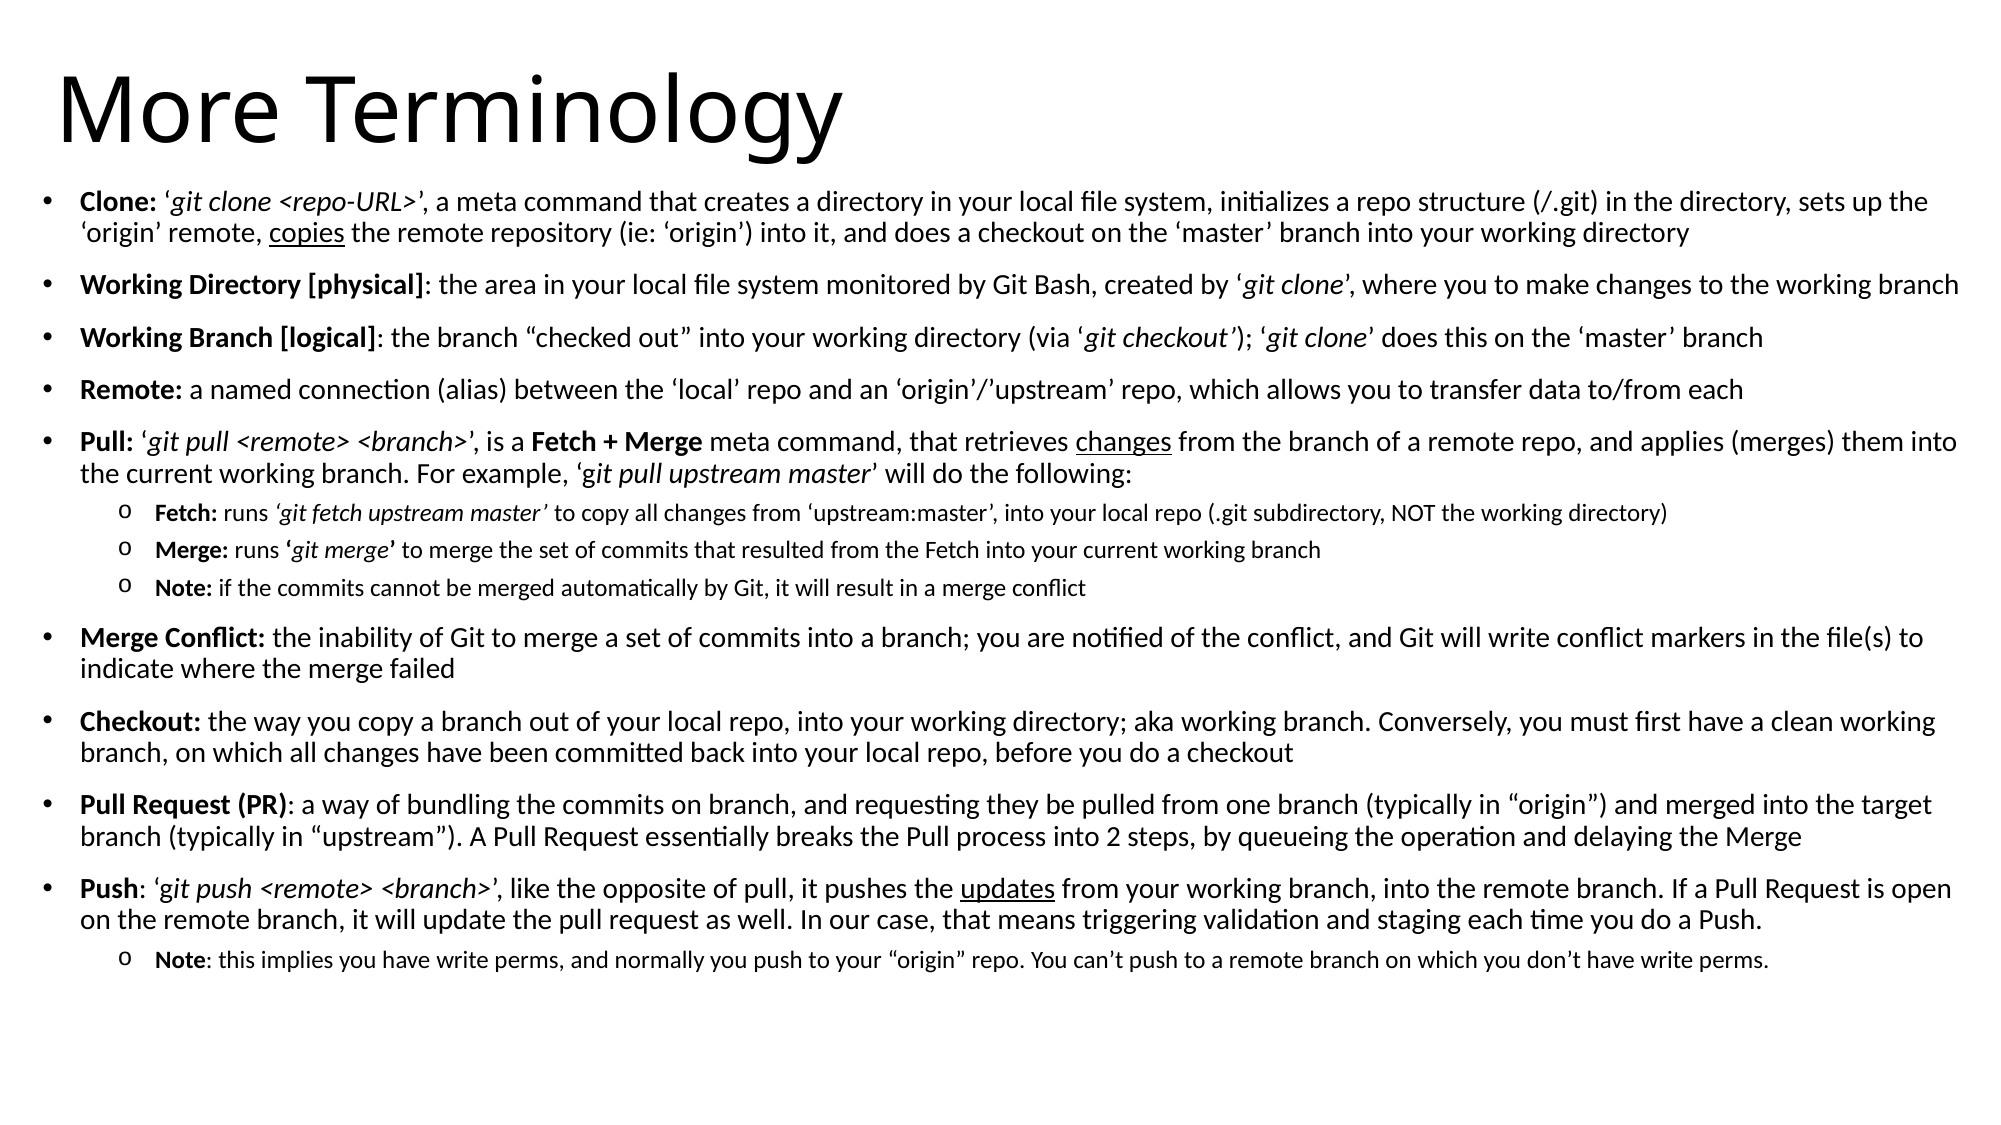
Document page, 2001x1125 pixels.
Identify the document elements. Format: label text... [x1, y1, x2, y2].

title More Terminology [40, 4, 1766, 178]
list Clone: ‘git clone <repo-URL>’, a meta command that creates a directory in your local file system, initializes a repo structure (/.git) in the directory, sets up the ‘origin’ remote, copies the remote repository (ie: ‘origin’) into it, and does a checkout on the ‘master’ branch into your working directory Working Directory [physical]: the area in your local file system monitored by Git Bash, created by ‘git clone’, where you to make changes to the working branch Working Branch [logical]: the branch “checked out” into your working directory (via ‘git checkout’); ‘git clone’ does this on the ‘master’ branch Remote: a named connection (alias) between the ‘local’ repo and an ‘origin’/’upstream’ repo, which allows you to transfer data to/from each Pull: ‘git pull <remote> <branch>’, is a Fetch + Merge meta command, that retrieves changes from the branch of a remote repo, and applies (merges) them into the current working branch. For example, ‘git pull upstream master’ will do the following: Fetch: runs ‘git fetch upstream master’ to copy all changes from ‘upstream:master’, into your local repo (.git subdirectory, NOT the working directory) Merge: runs ‘git merge’ to merge the set of commits that resulted from the Fetch into your current working branch Note: if the commits cannot be merged automatically by Git, it will result in a merge conflict Merge Conflict: the inability of Git to merge a set of commits into a branch; you are notified of the conflict, and Git will write conflict markers in the file(s) to indicate where the merge failed Checkout: the way you copy a branch out of your local repo, into your working directory; aka working branch. Conversely, you must first have a clean working branch, on which all changes have been committed back into your local repo, before you do a checkout Pull Request (PR): a way of bundling the commits on branch, and requesting they be pulled from one branch (typically in “origin”) and merged into the target branch (typically in “upstream”). A Pull Request essentially breaks the Pull process into 2 steps, by queueing the operation and delaying the Merge Push: ‘git push <remote> <branch>’, like the opposite of pull, it pushes the updates from your working branch, into the remote branch. If a Pull Request is open on the remote branch, it will update the pull request as well. In our case, that means triggering validation and staging each time you do a Push. Note: this implies you have write perms, and normally you push to your “origin” repo. You can’t push to a remote branch on which you don’t have write perms. [27, 178, 1983, 1022]
